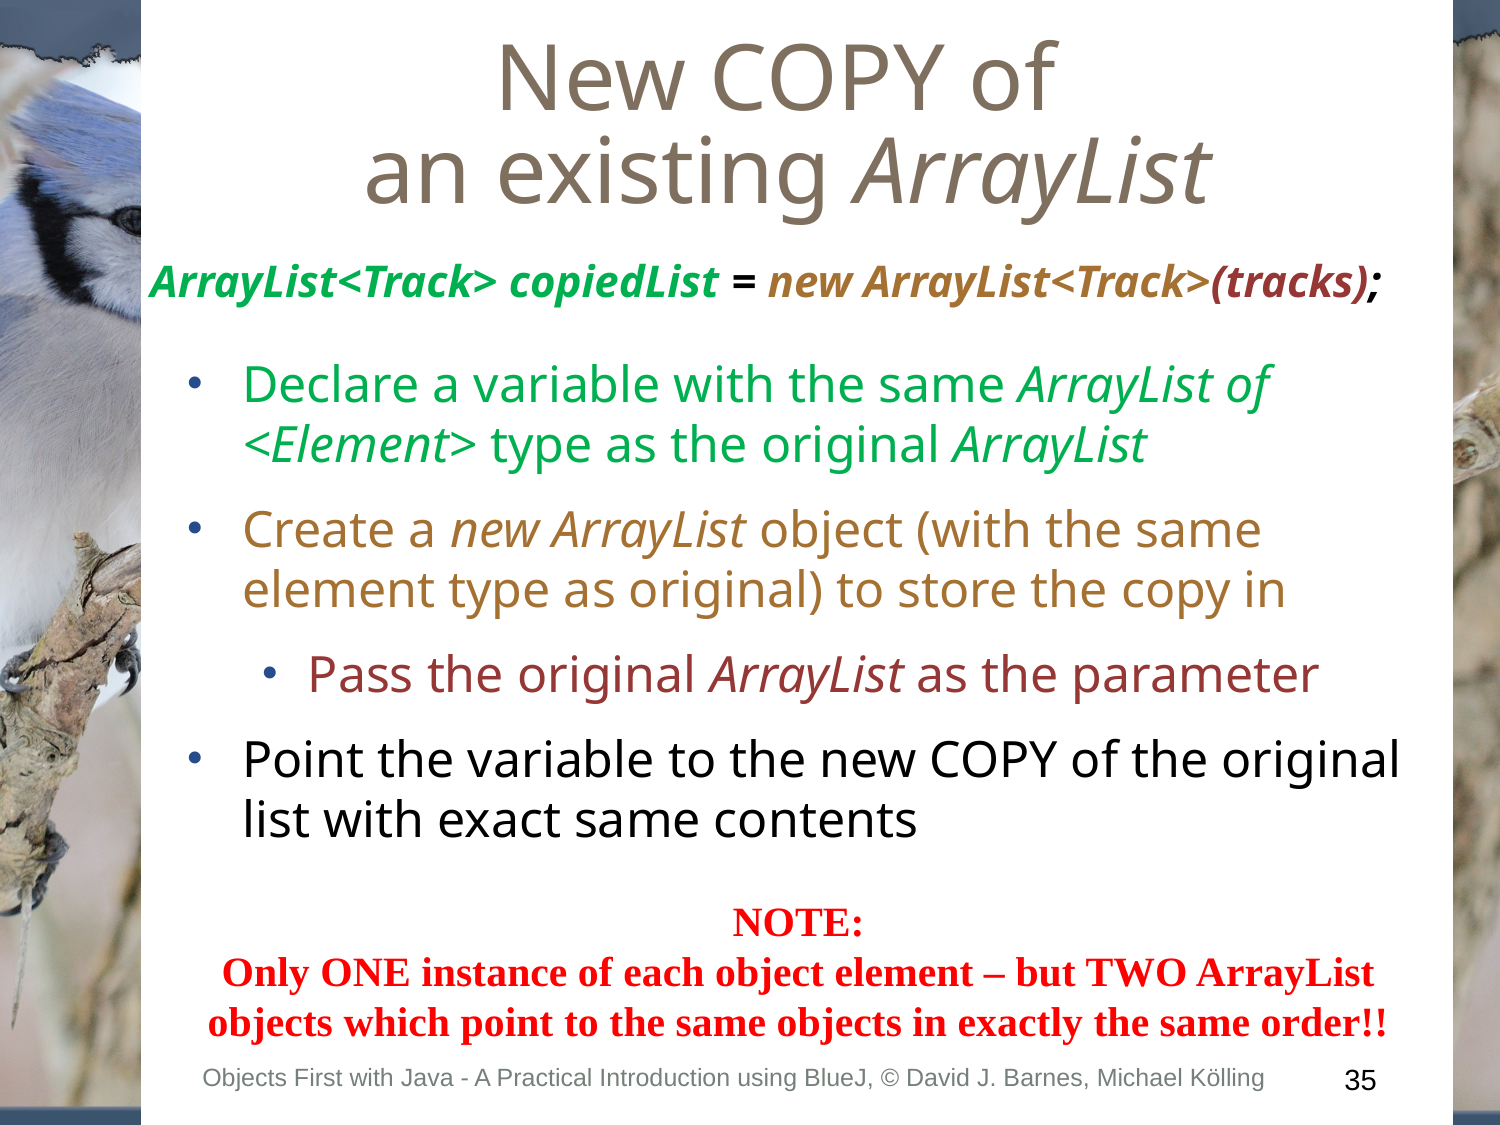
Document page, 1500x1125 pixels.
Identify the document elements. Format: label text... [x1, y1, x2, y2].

text_box NOTE: Only ONE instance of each object element – but TWO ArrayList objects which point to the same objects in exactly the same order!! [160, 887, 1437, 1053]
title New COPY of an existing ArrayList [149, 37, 1425, 220]
list Declare a variable with the same ArrayList of <Element> type as the original ArrayList Create a new ArrayList object (with the same element type as original) to store the copy in Pass the original ArrayList as the parameter Point the variable to the new COPY of the original list with exact same contents [171, 345, 1445, 889]
text_box ArrayList<Track> copiedList = new ArrayList<Track>(tracks); [135, 246, 1462, 314]
picture [1453, 0, 1500, 1125]
picture [0, 0, 141, 1125]
text_box Objects First with Java - A Practical Introduction using BlueJ, © David J. Barnes, Michael Kölling [187, 1054, 1325, 1105]
